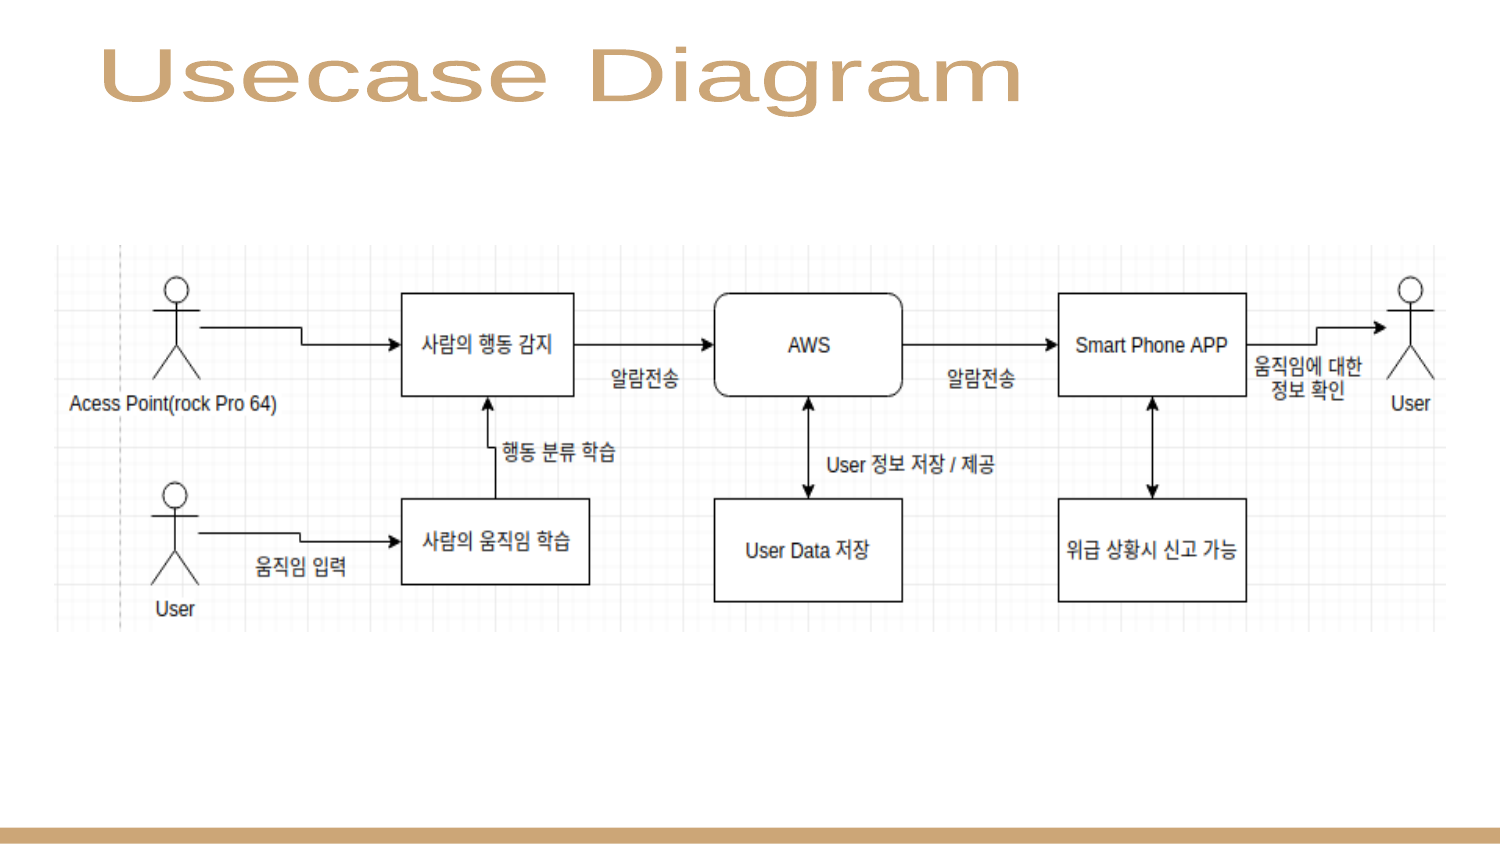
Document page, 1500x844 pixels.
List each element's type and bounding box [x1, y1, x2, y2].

picture [54, 244, 1446, 632]
